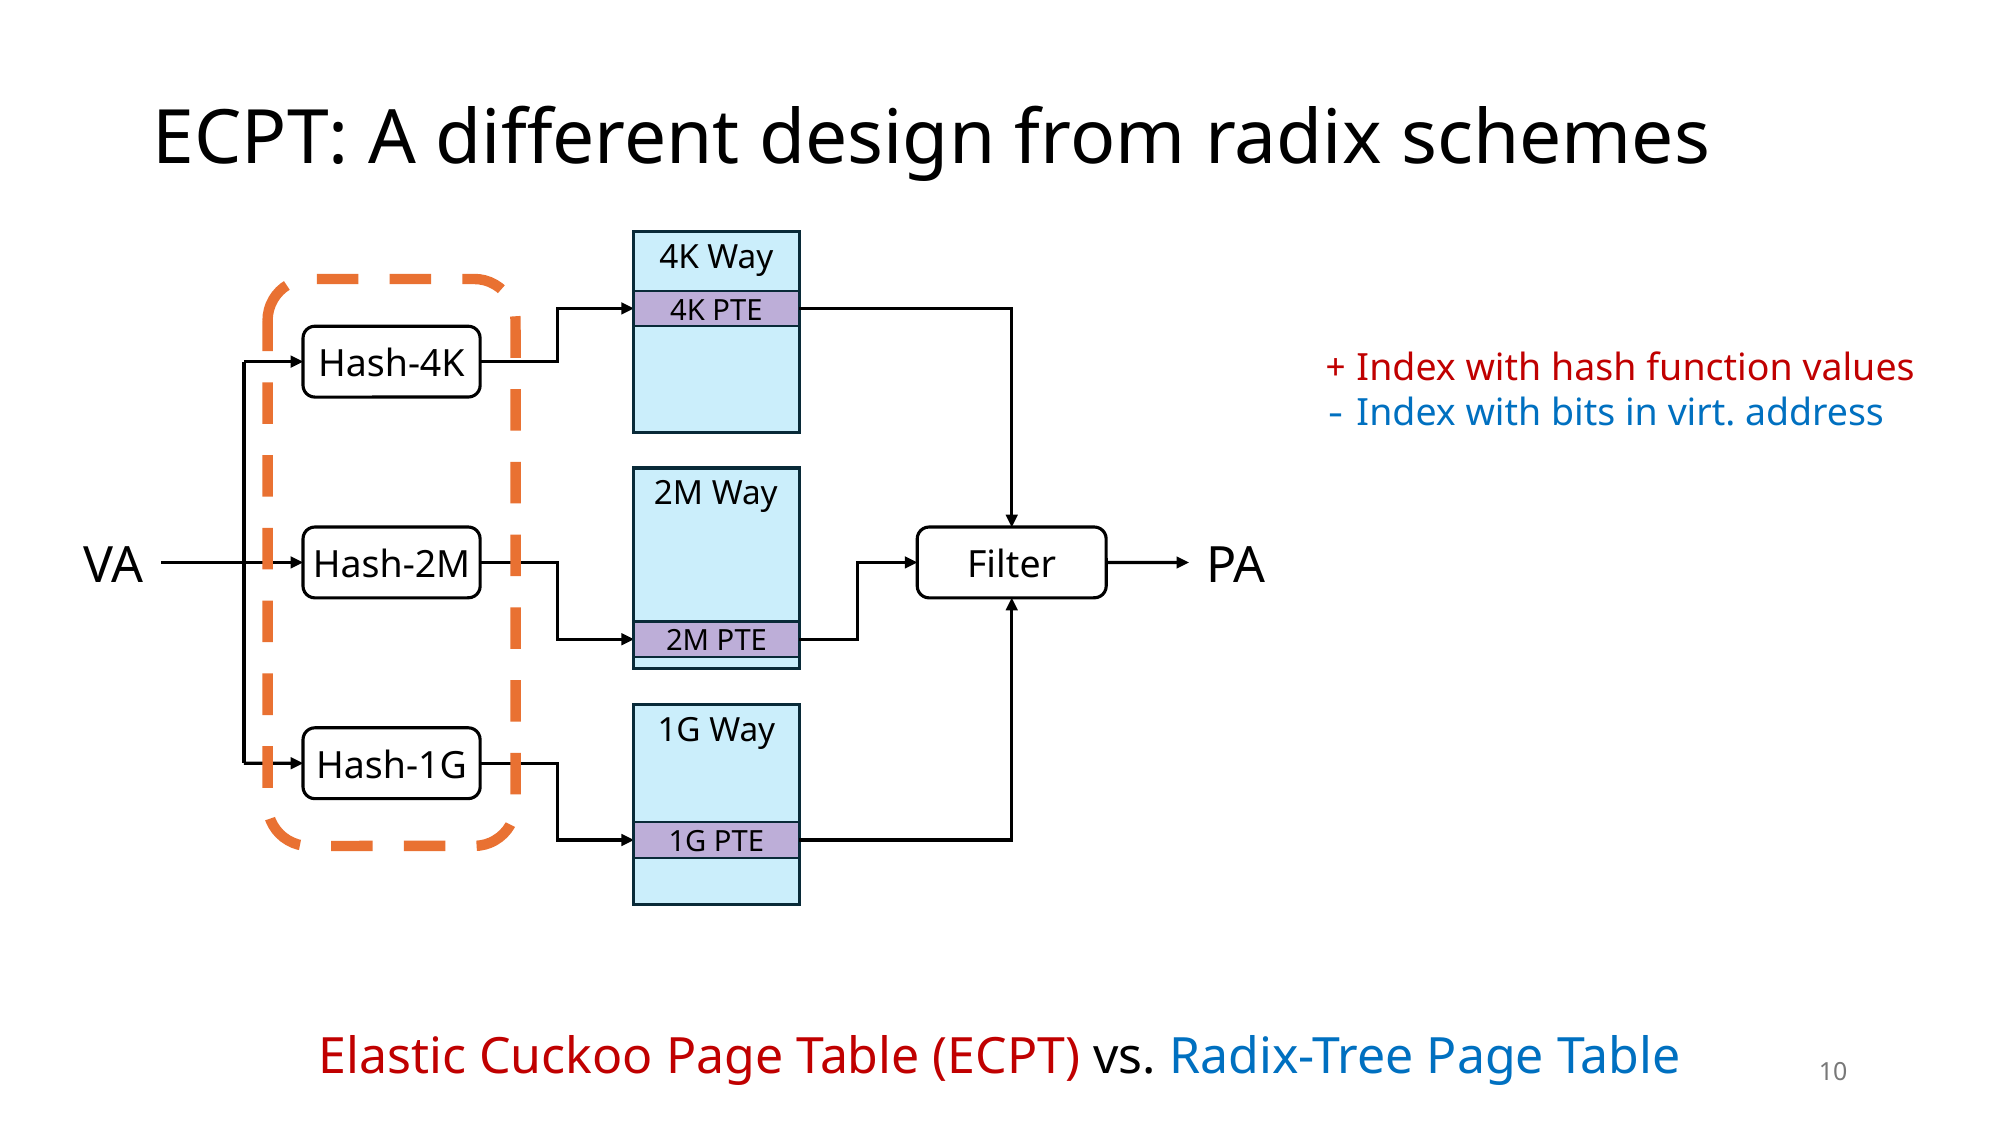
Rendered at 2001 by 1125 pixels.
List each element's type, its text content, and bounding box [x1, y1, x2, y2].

text_box [632, 703, 798, 821]
text_box [632, 658, 798, 670]
text_box VA [66, 538, 162, 587]
text_box 2M Way [633, 467, 798, 516]
text_box 1G PTE [632, 821, 801, 859]
text_box [632, 466, 801, 620]
text_box Elastic Cuckoo Page Table (ECPT) vs. Radix-Tree Page Table [645, 1023, 1355, 1071]
title ECPT: A different design from radix schemes [137, 30, 1910, 249]
text_box 4K Way [633, 231, 800, 279]
text_box PA [1200, 539, 1272, 586]
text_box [798, 307, 1013, 528]
text_box [266, 277, 518, 848]
text_box 1G Way [633, 704, 798, 752]
slide_number 10 [1412, 1042, 1863, 1103]
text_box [798, 561, 918, 597]
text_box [798, 597, 1013, 841]
text_box [632, 230, 801, 289]
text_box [479, 307, 635, 363]
text_box [632, 328, 798, 434]
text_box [479, 561, 635, 640]
text_box [632, 859, 801, 906]
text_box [479, 762, 635, 841]
text_box + Index with hash function values - Index with bits in virt. address + PTEs points to the actual page - PTEs points to the next level PT + Page walk returns many PTEs - Page walk returns one final PTE [1324, 219, 1904, 917]
text_box Filter [915, 525, 1108, 600]
text_box 4K PTE [632, 289, 801, 328]
text_box 2M PTE [632, 620, 798, 658]
